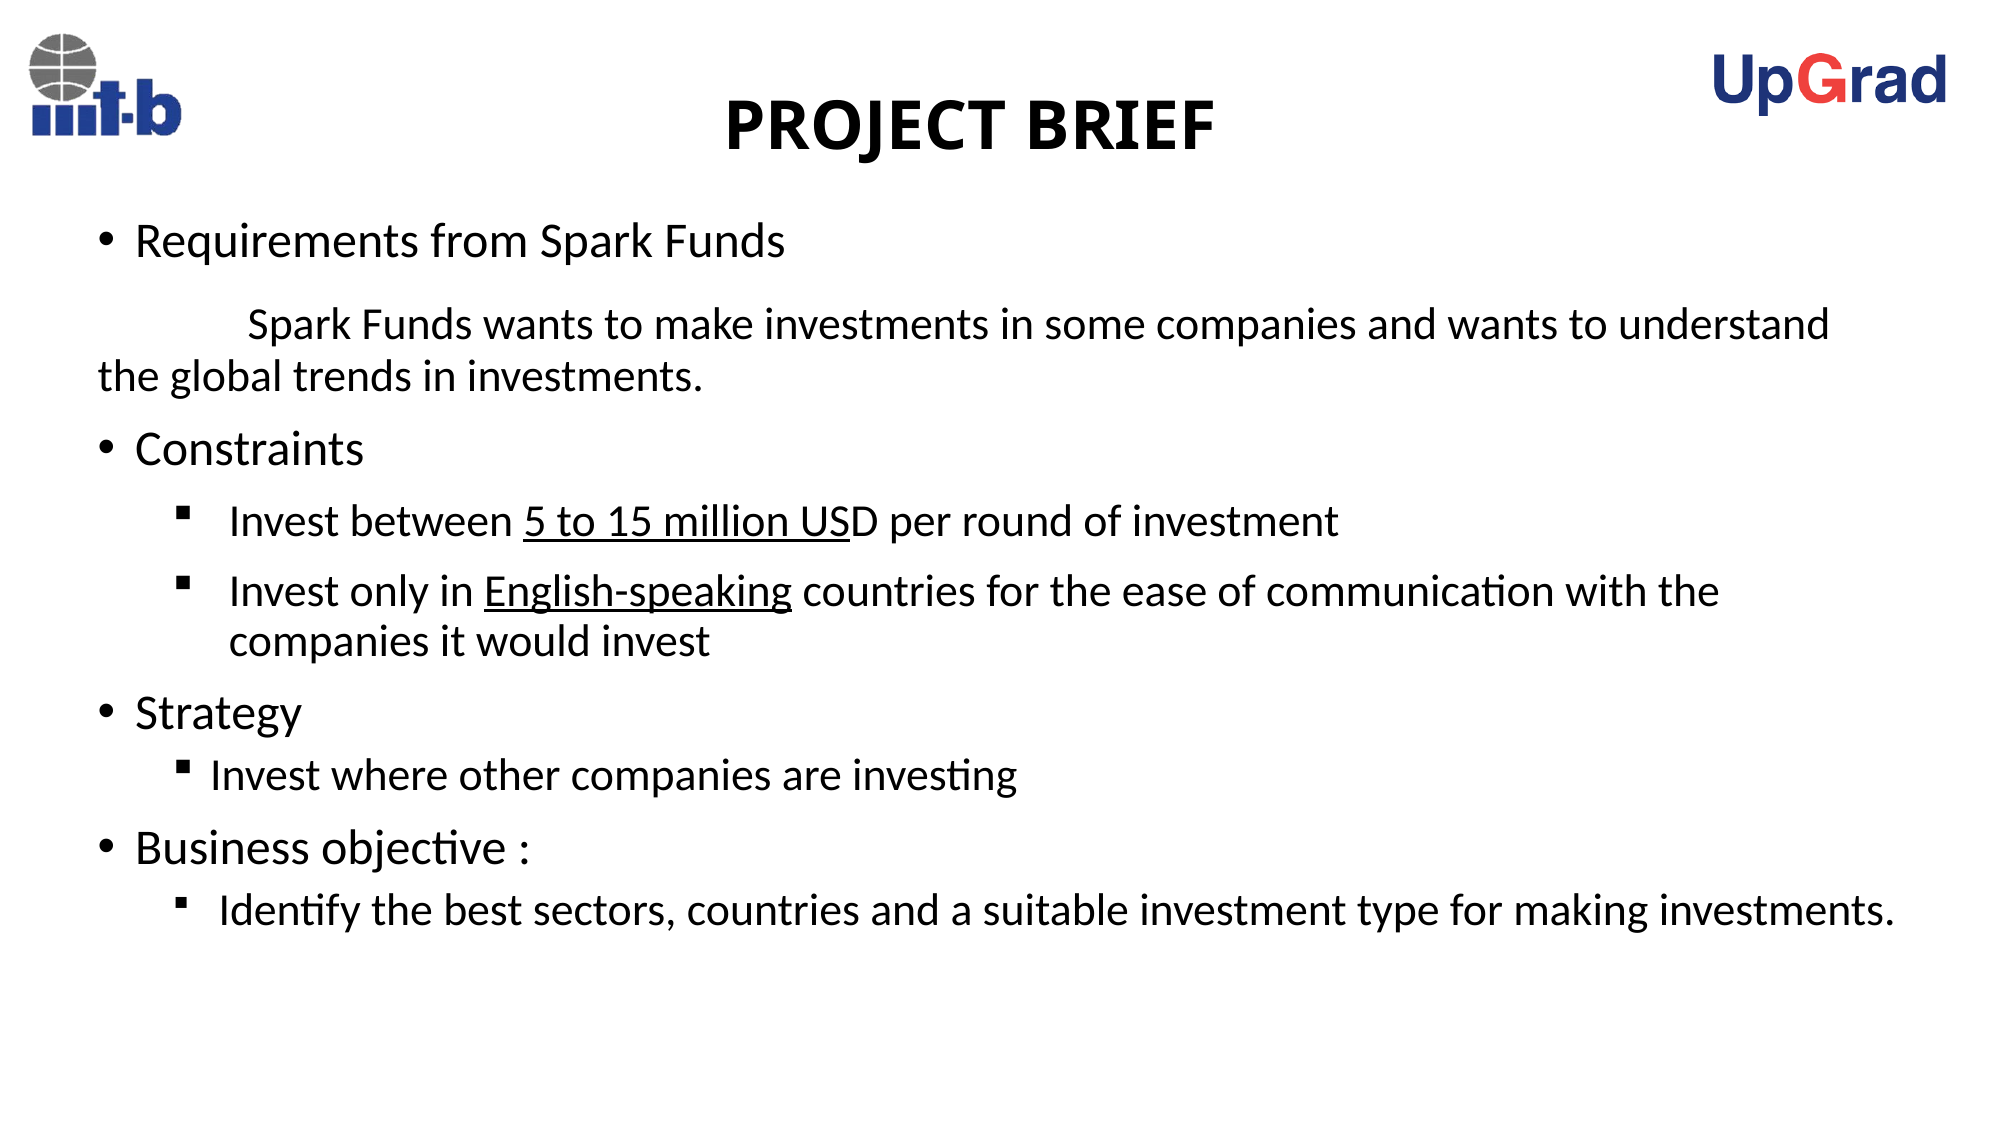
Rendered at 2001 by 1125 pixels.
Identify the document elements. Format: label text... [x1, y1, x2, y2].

picture [0, 29, 208, 163]
title PROJECT BRIEF [197, 83, 1726, 206]
list Requirements from Spark Funds Spark Funds wants to make investments in some companies and wants to understand the global trends in investments. Constraints Invest between 5 to 15 million USD per round of investment Invest only in English-speaking countries for the ease of communication with the companies it would invest Strategy Invest where other companies are investing Business objective : Identify the best sectors, countries and a suitable investment type for making investments. [82, 206, 1918, 1042]
picture [1714, 53, 1952, 116]
